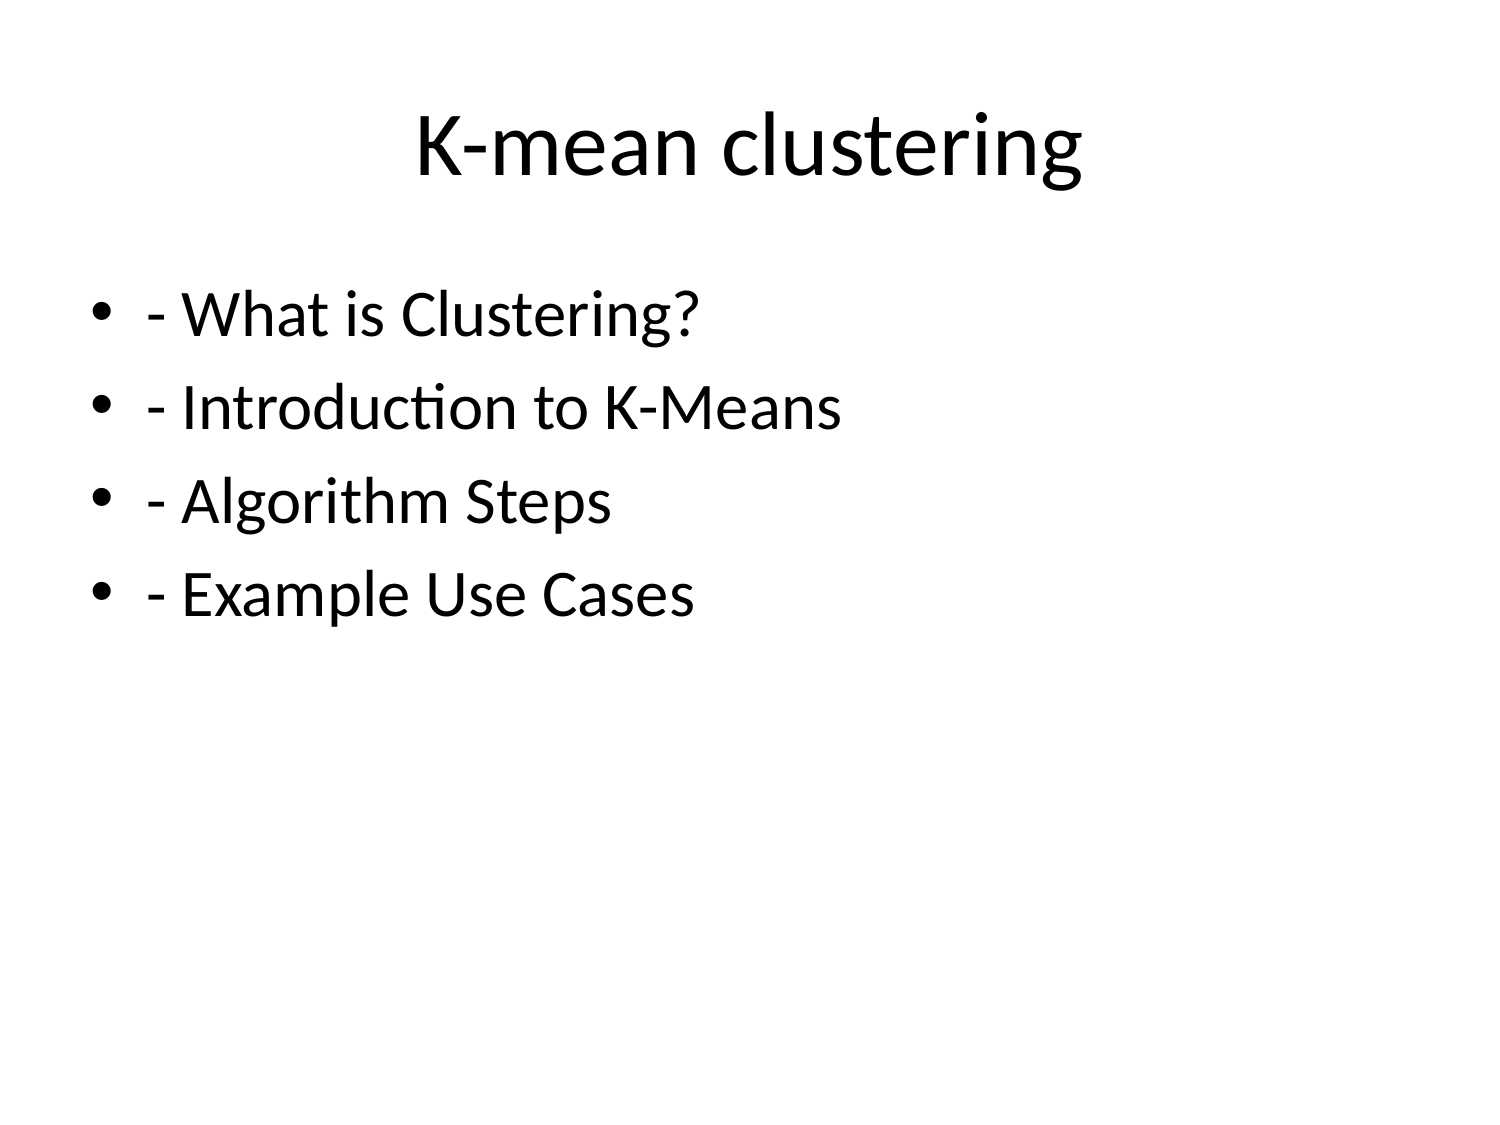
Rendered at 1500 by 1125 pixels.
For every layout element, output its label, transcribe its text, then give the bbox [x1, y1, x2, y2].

list - What is Clustering? - Introduction to K-Means - Algorithm Steps - Example Use Cases [75, 262, 1425, 1005]
title K-mean clustering [75, 45, 1425, 233]
